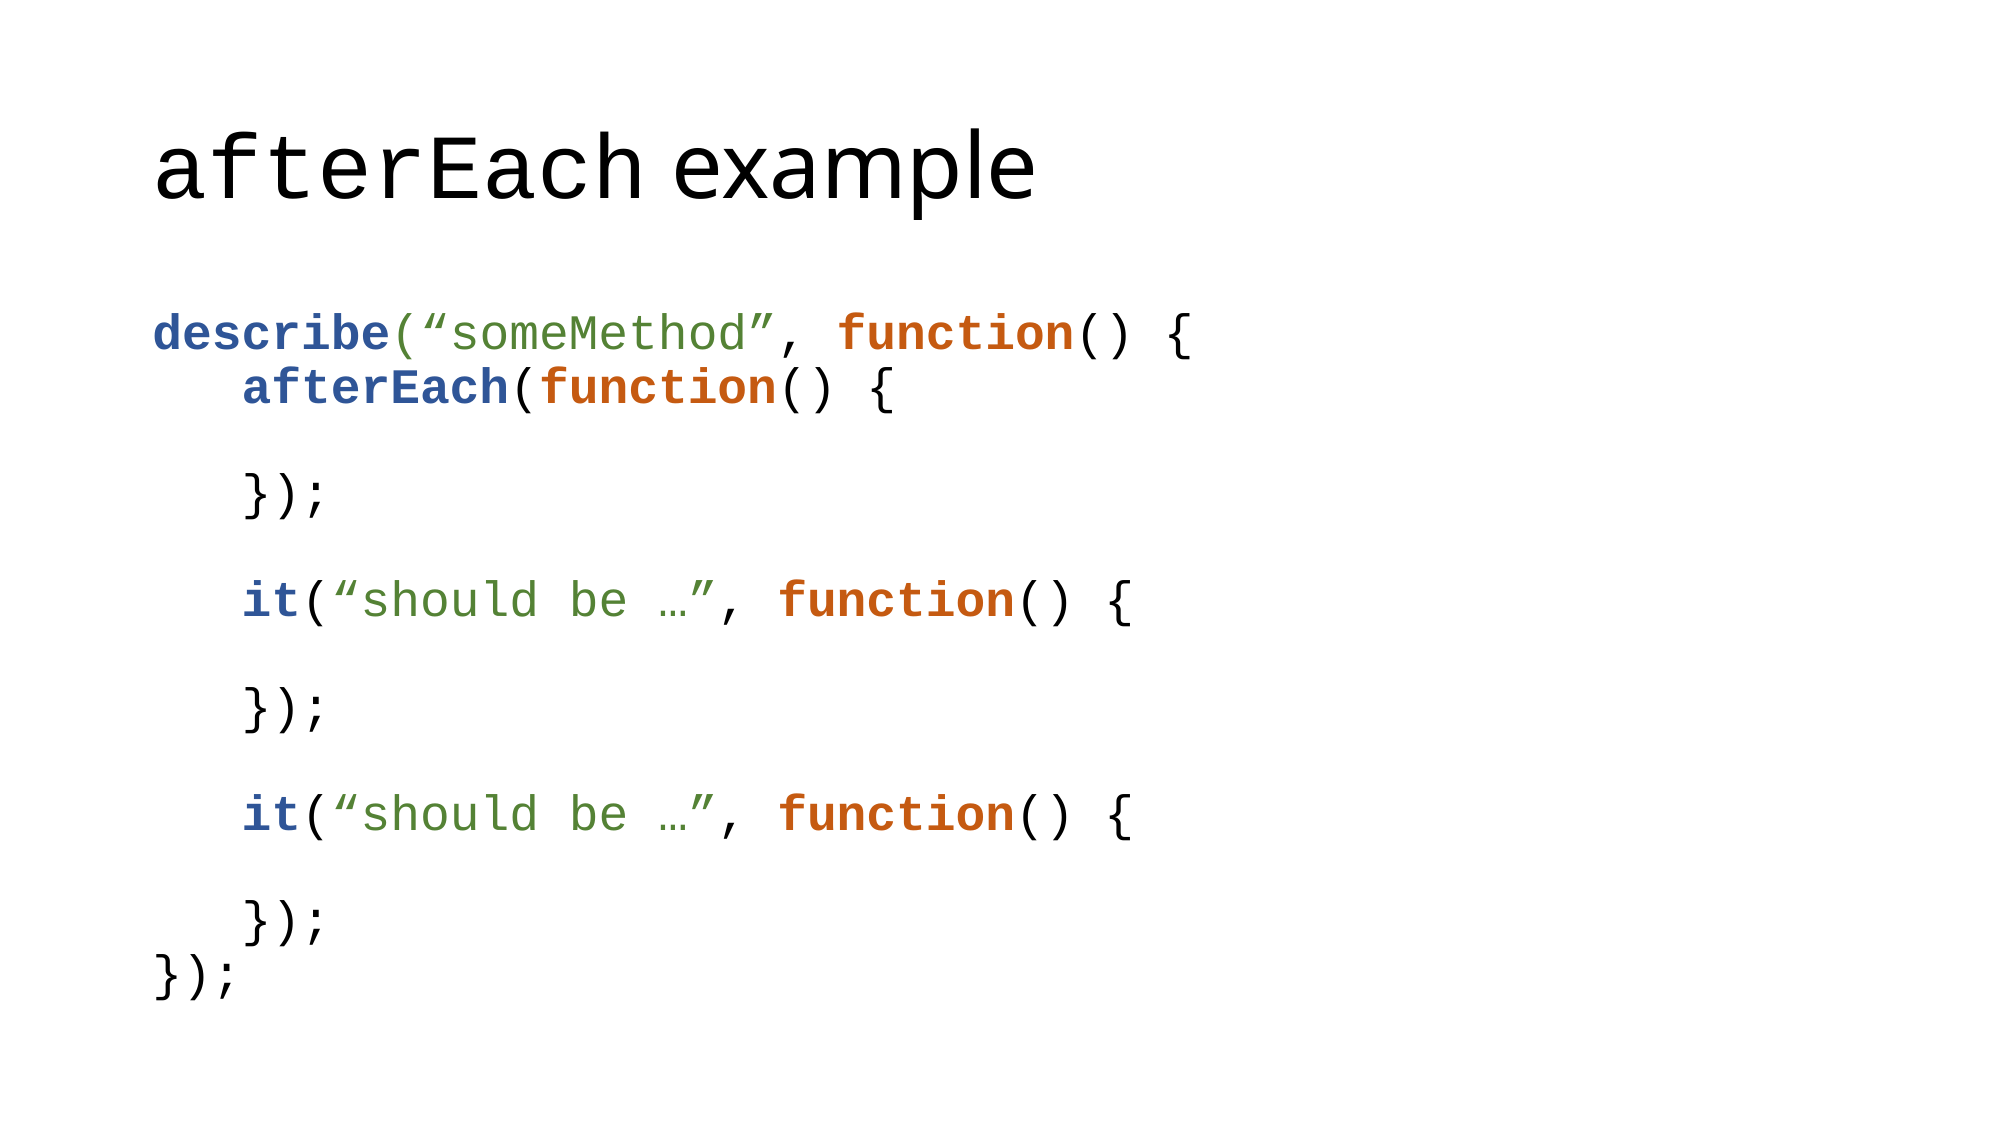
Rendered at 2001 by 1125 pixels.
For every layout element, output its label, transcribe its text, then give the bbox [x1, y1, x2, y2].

title afterEach example [137, 59, 1863, 278]
list describe(“someMethod”, function() { afterEach(function() { }); it(“should be …”, function() { }); it(“should be …”, function() { }); }); [137, 299, 1863, 1014]
